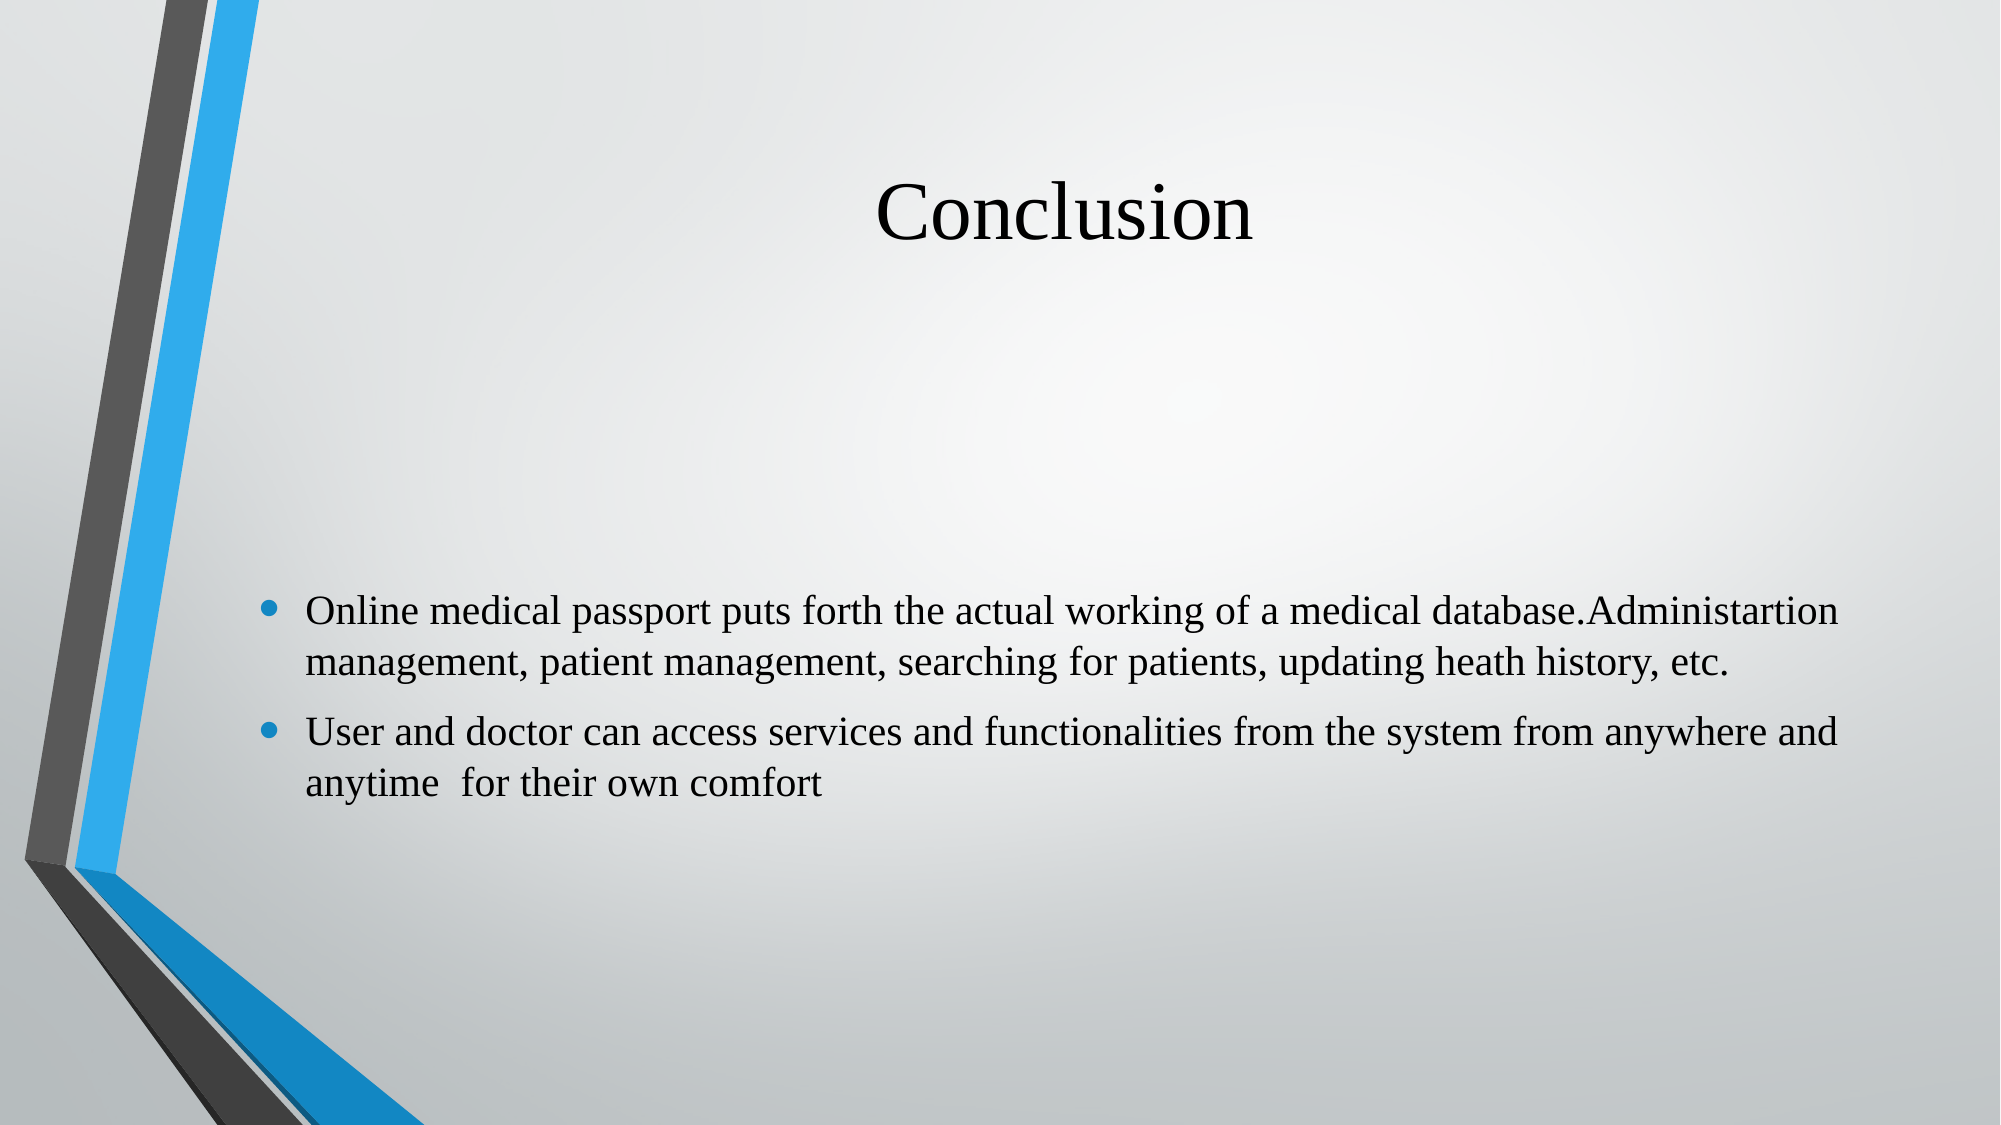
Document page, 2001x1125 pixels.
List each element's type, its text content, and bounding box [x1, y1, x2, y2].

title Conclusion [243, 112, 1887, 400]
list Online medical passport puts forth the actual working of a medical database.Administartion management, patient management, searching for patients, updating heath history, etc. User and doctor can access services and functionalities from the system from anywhere and anytime for their own comfort [243, 437, 1887, 950]
